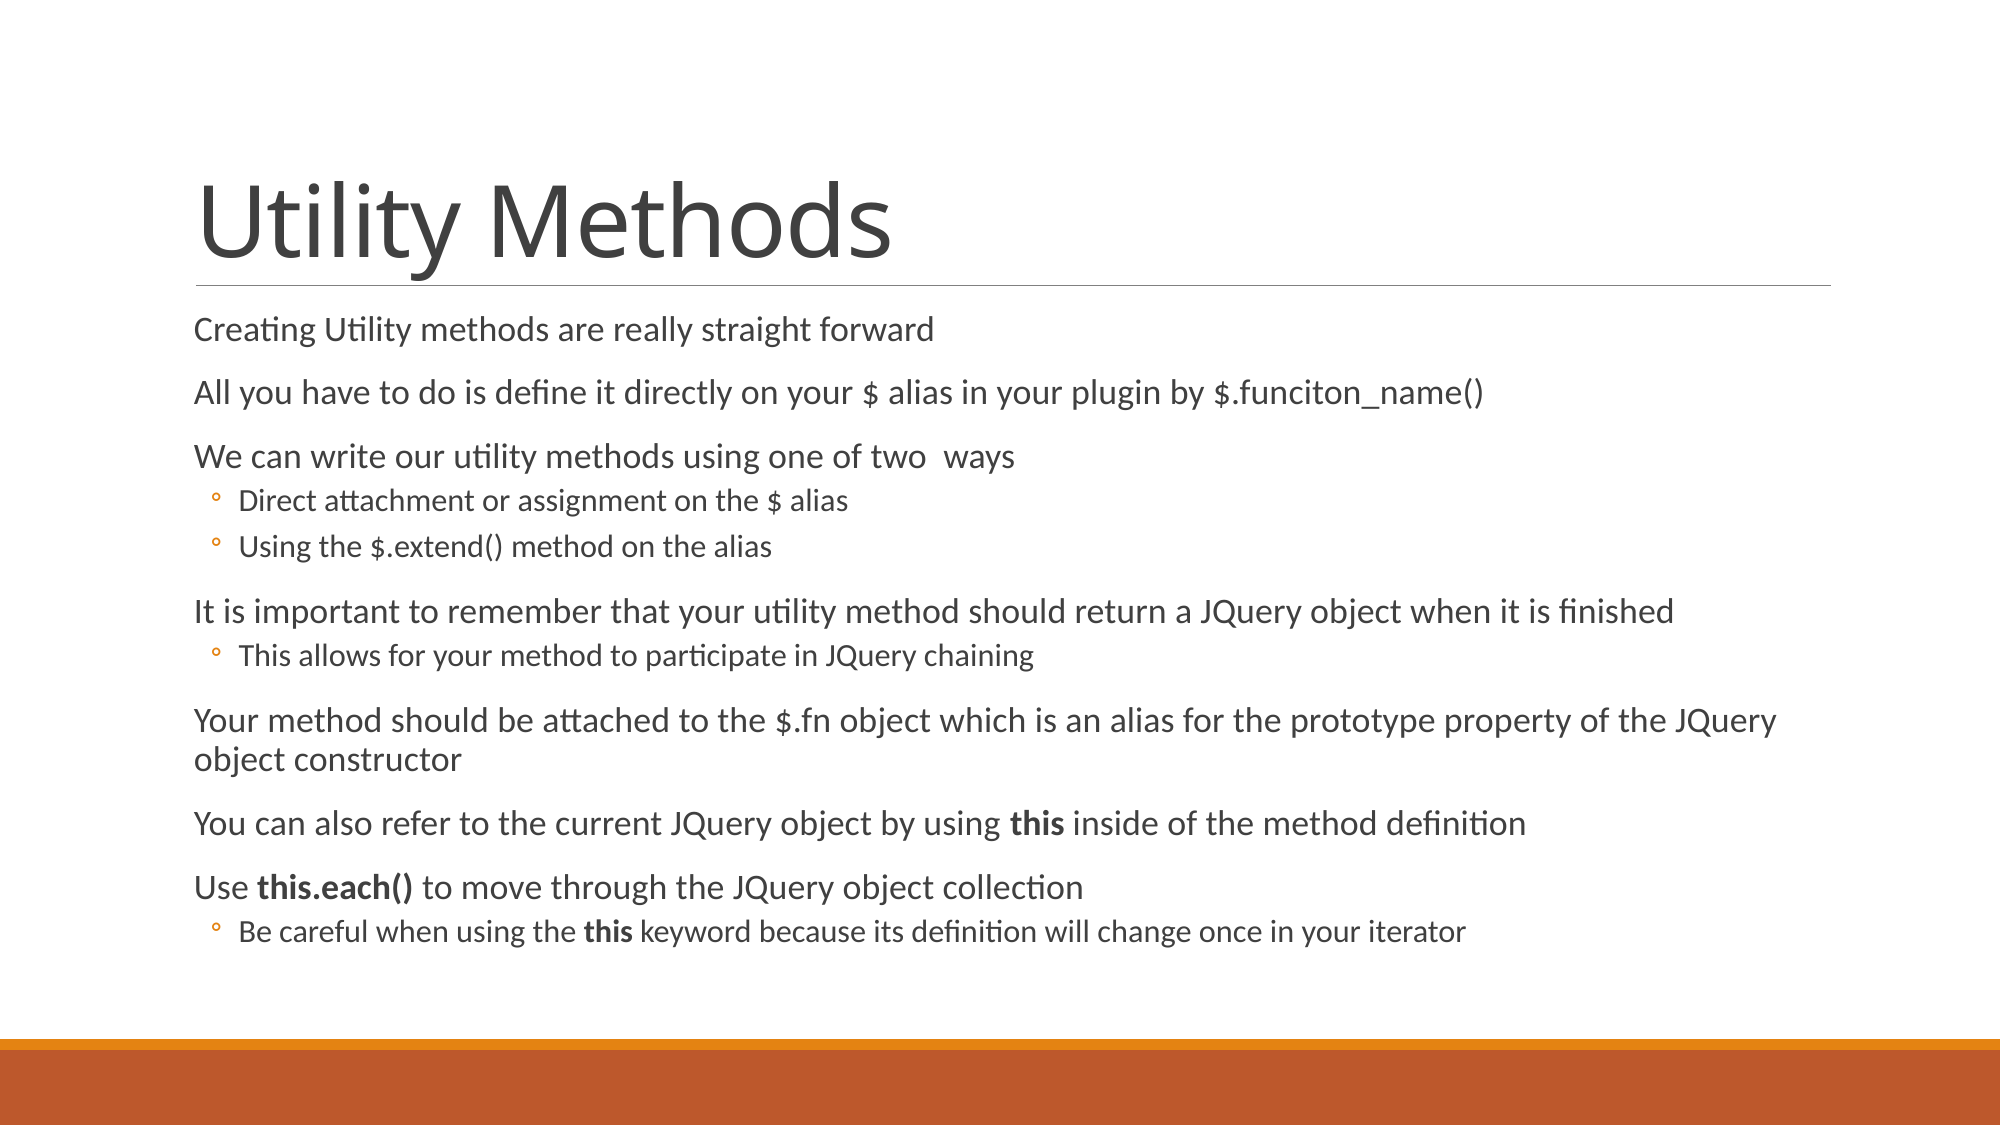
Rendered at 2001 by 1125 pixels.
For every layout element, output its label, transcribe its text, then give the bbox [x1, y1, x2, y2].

list Creating Utility methods are really straight forward All you have to do is define it directly on your $ alias in your plugin by $.funciton_name() We can write our utility methods using one of two ways Direct attachment or assignment on the $ alias Using the $.extend() method on the alias It is important to remember that your utility method should return a JQuery object when it is finished This allows for your method to participate in JQuery chaining Your method should be attached to the $.fn object which is an alias for the prototype property of the JQuery object constructor You can also refer to the current JQuery object by using this inside of the method definition Use this.each() to move through the JQuery object collection Be careful when using the this keyword because its definition will change once in your iterator [180, 302, 1830, 963]
title Utility Methods [180, 47, 1830, 285]
